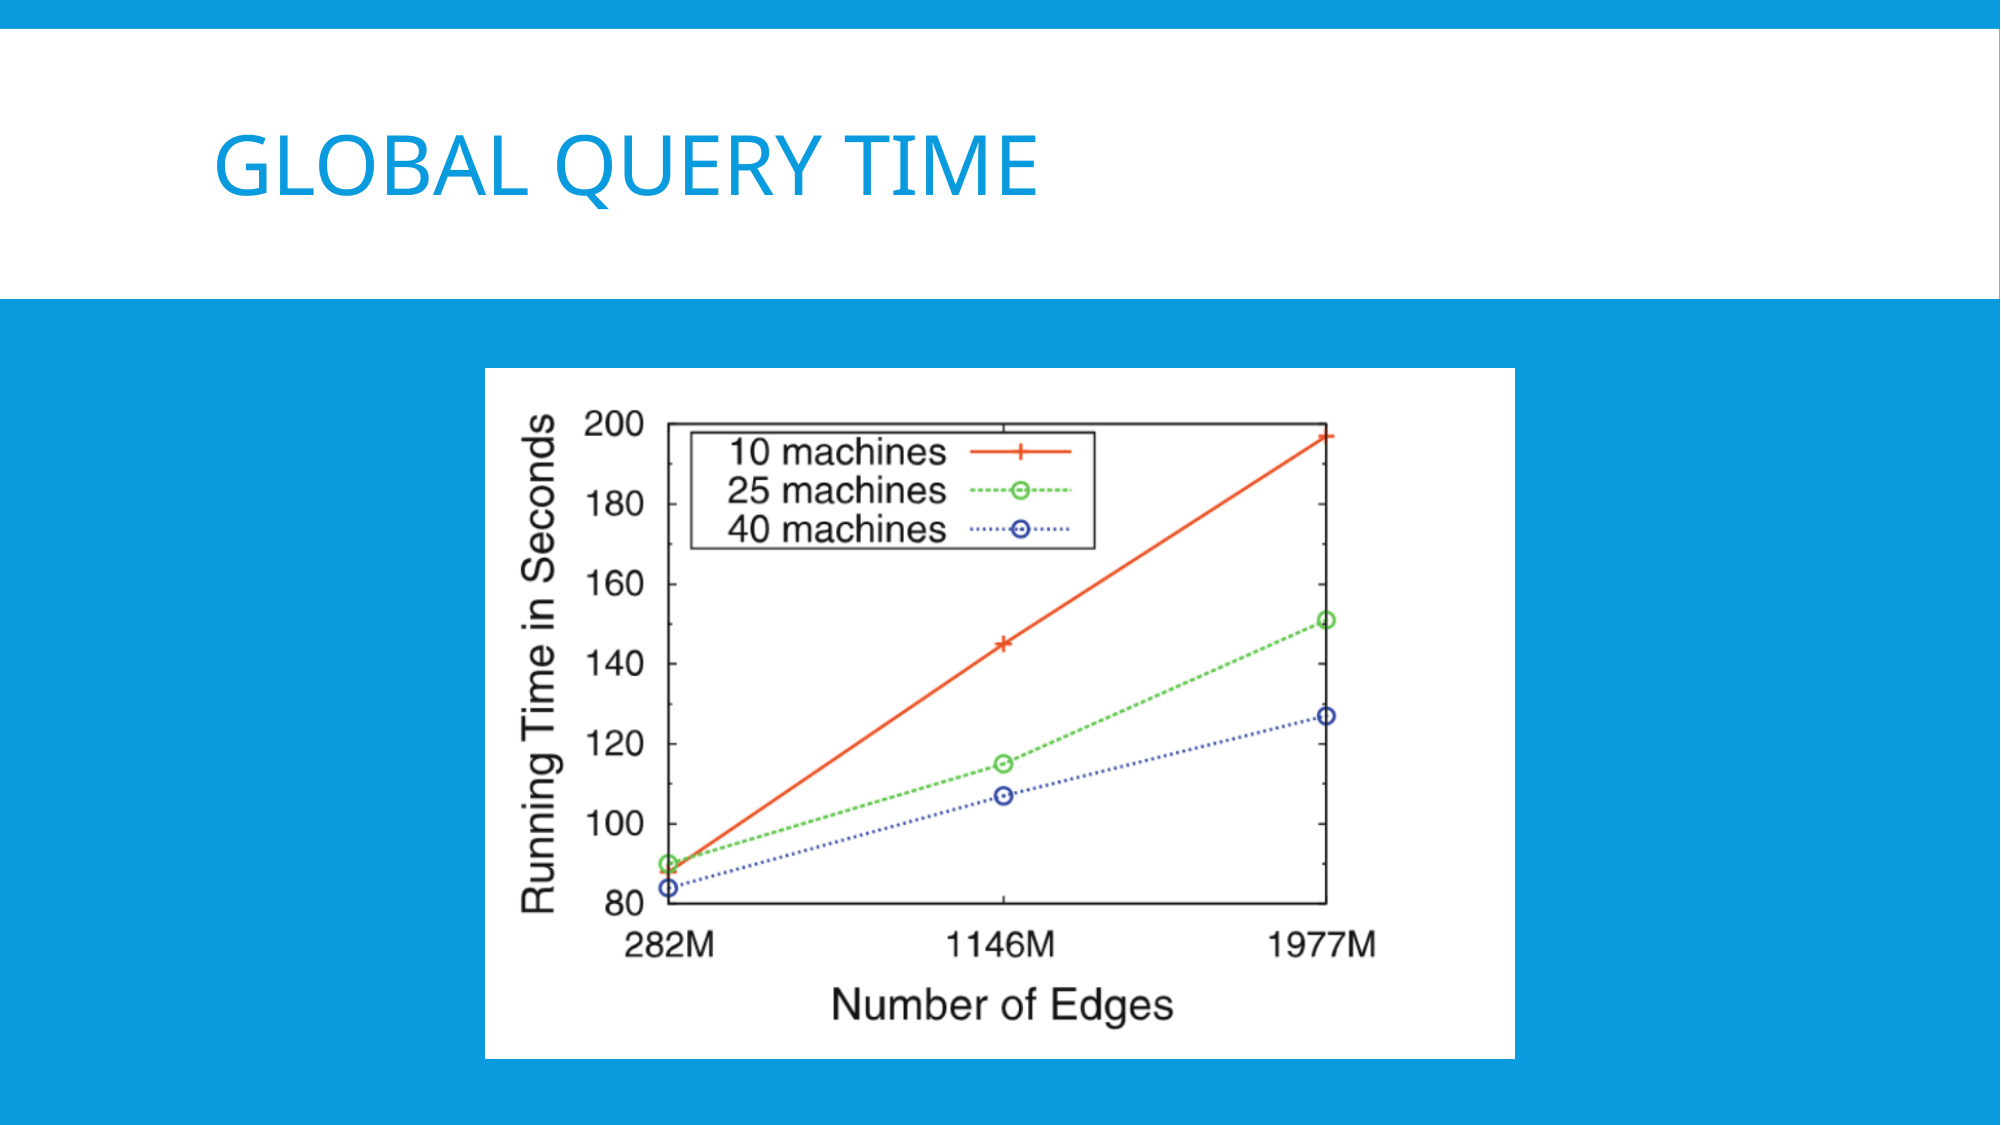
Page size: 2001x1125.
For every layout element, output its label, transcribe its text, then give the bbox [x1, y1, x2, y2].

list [485, 367, 1515, 1059]
title Global Query Time [197, 46, 1803, 295]
